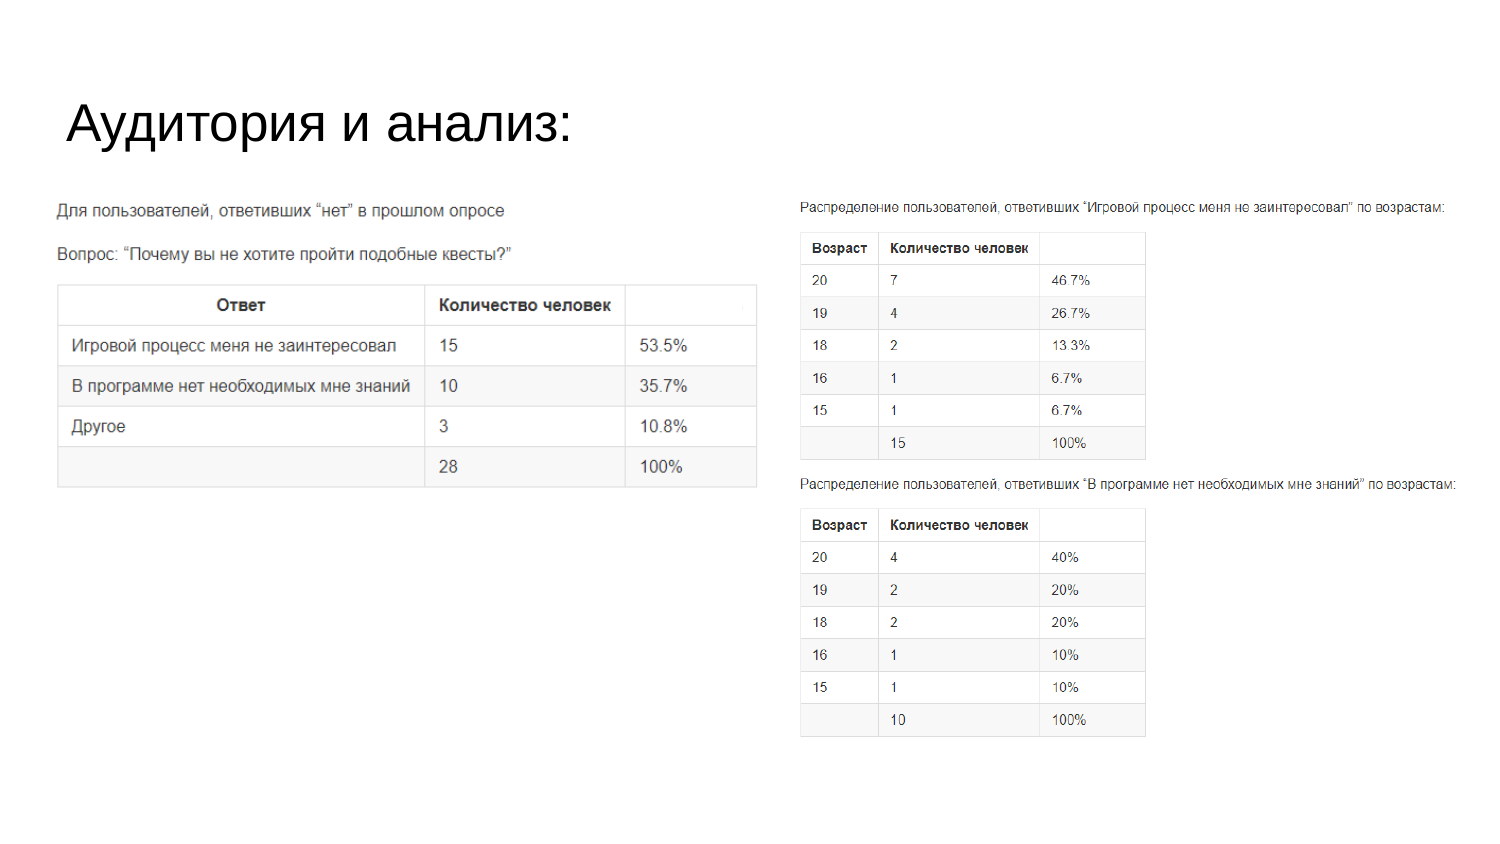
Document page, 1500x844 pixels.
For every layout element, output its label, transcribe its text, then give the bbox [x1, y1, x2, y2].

picture [50, 192, 771, 495]
title Аудитория и анализ: [51, 72, 1449, 167]
picture [794, 191, 1476, 744]
